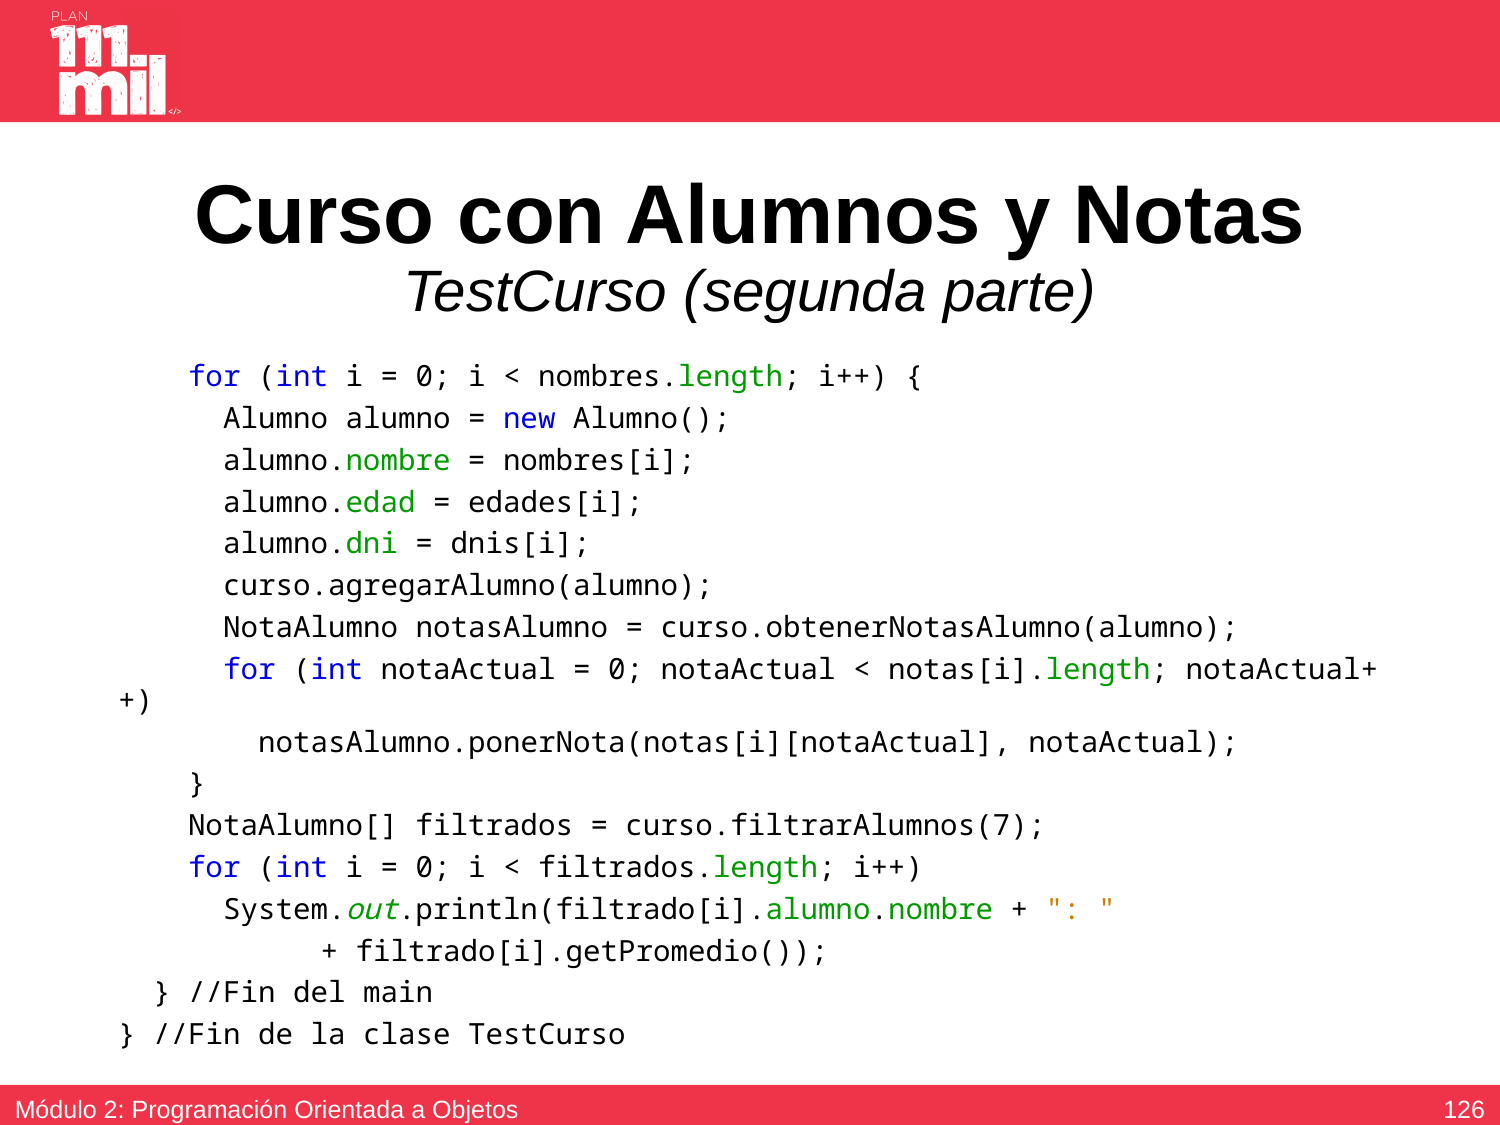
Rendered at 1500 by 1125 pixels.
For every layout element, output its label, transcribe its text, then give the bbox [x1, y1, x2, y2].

slide_number 125 [1162, 1078, 1500, 1125]
list for (int i = 0; i < nombres.length; i++) { Alumno alumno = new Alumno(); alumno.nombre = nombres[i]; alumno.edad = edades[i]; alumno.dni = dnis[i]; curso.agregarAlumno(alumno); NotaAlumno notasAlumno = curso.obtenerNotasAlumno(alumno); for (int notaActual = 0; notaActual < notas[i].length; notaActual++) notasAlumno.ponerNota(notas[i][notaActual], notaActual); } NotaAlumno[] filtrados = curso.filtrarAlumnos(7); for (int i = 0; i < filtrados.length; i++) System.out.println(filtrado[i].alumno.nombre + ": " + filtrado[i].getPromedio()); } //Fin del main } //Fin de la clase TestCurso [103, 354, 1397, 1069]
footer Módulo 2: Programación Orientada a Objetos [0, 1078, 589, 1125]
title Curso con Alumnos y Notas TestCurso (segunda parte) [103, 147, 1397, 348]
